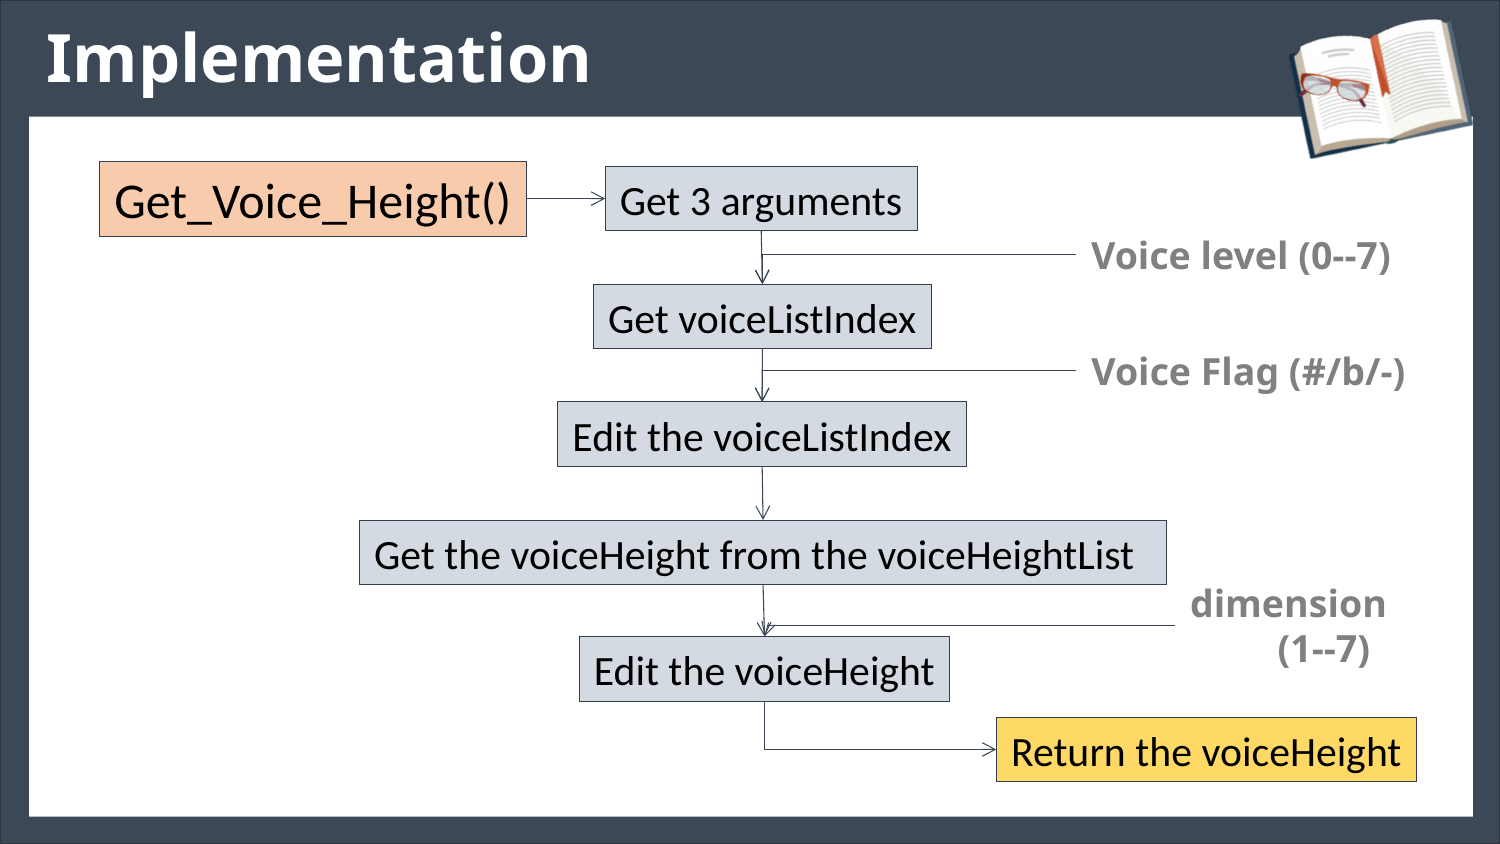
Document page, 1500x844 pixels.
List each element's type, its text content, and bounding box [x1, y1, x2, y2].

text_box Get_Voice_Height() [99, 161, 527, 237]
text_box Voice Flag (#/b/-) [1076, 340, 1421, 401]
text_box Get 3 arguments [605, 166, 918, 231]
text_box Edit the voiceListIndex [557, 401, 967, 467]
text_box Get voiceListIndex [593, 284, 932, 349]
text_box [764, 625, 855, 637]
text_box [762, 371, 1079, 402]
text_box Edit the voiceHeight [579, 636, 855, 702]
text_box Voice level (0--7) [1076, 224, 1406, 285]
text_box Get the voiceHeight from the voiceHeightList [359, 520, 1167, 585]
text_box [904, 625, 1177, 637]
text_box dimension (1--7) [1175, 572, 1402, 678]
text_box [855, 611, 904, 841]
picture [1259, 0, 1500, 204]
title Implementation [31, 4, 1326, 117]
text_box Return the voiceHeight [996, 717, 1417, 782]
text_box Edit the voiceHeight [904, 637, 950, 702]
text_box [762, 254, 1077, 284]
